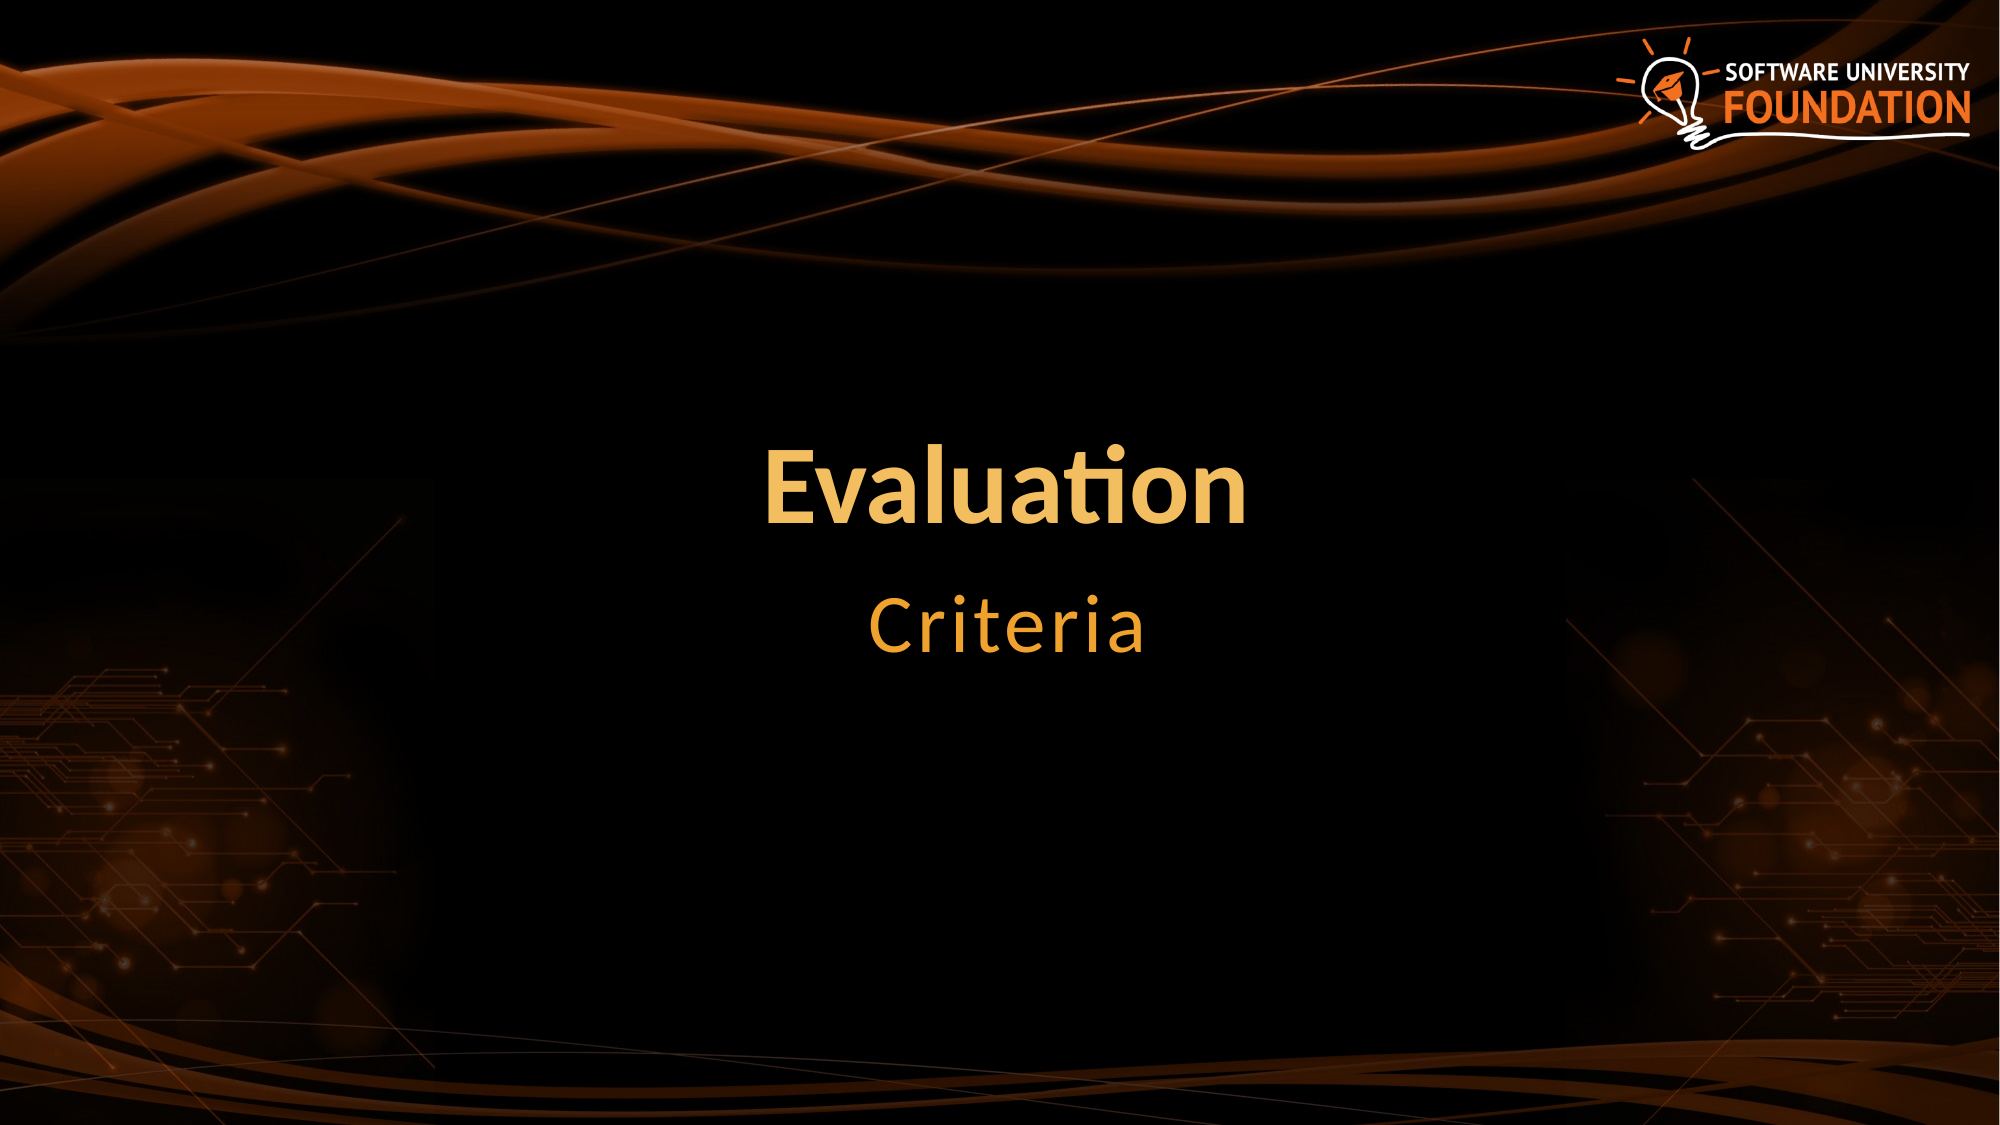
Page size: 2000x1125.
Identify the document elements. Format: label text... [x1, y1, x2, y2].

list Criteria [274, 558, 1741, 671]
title Evaluation [149, 425, 1863, 553]
picture [0, 0, 2000, 1125]
